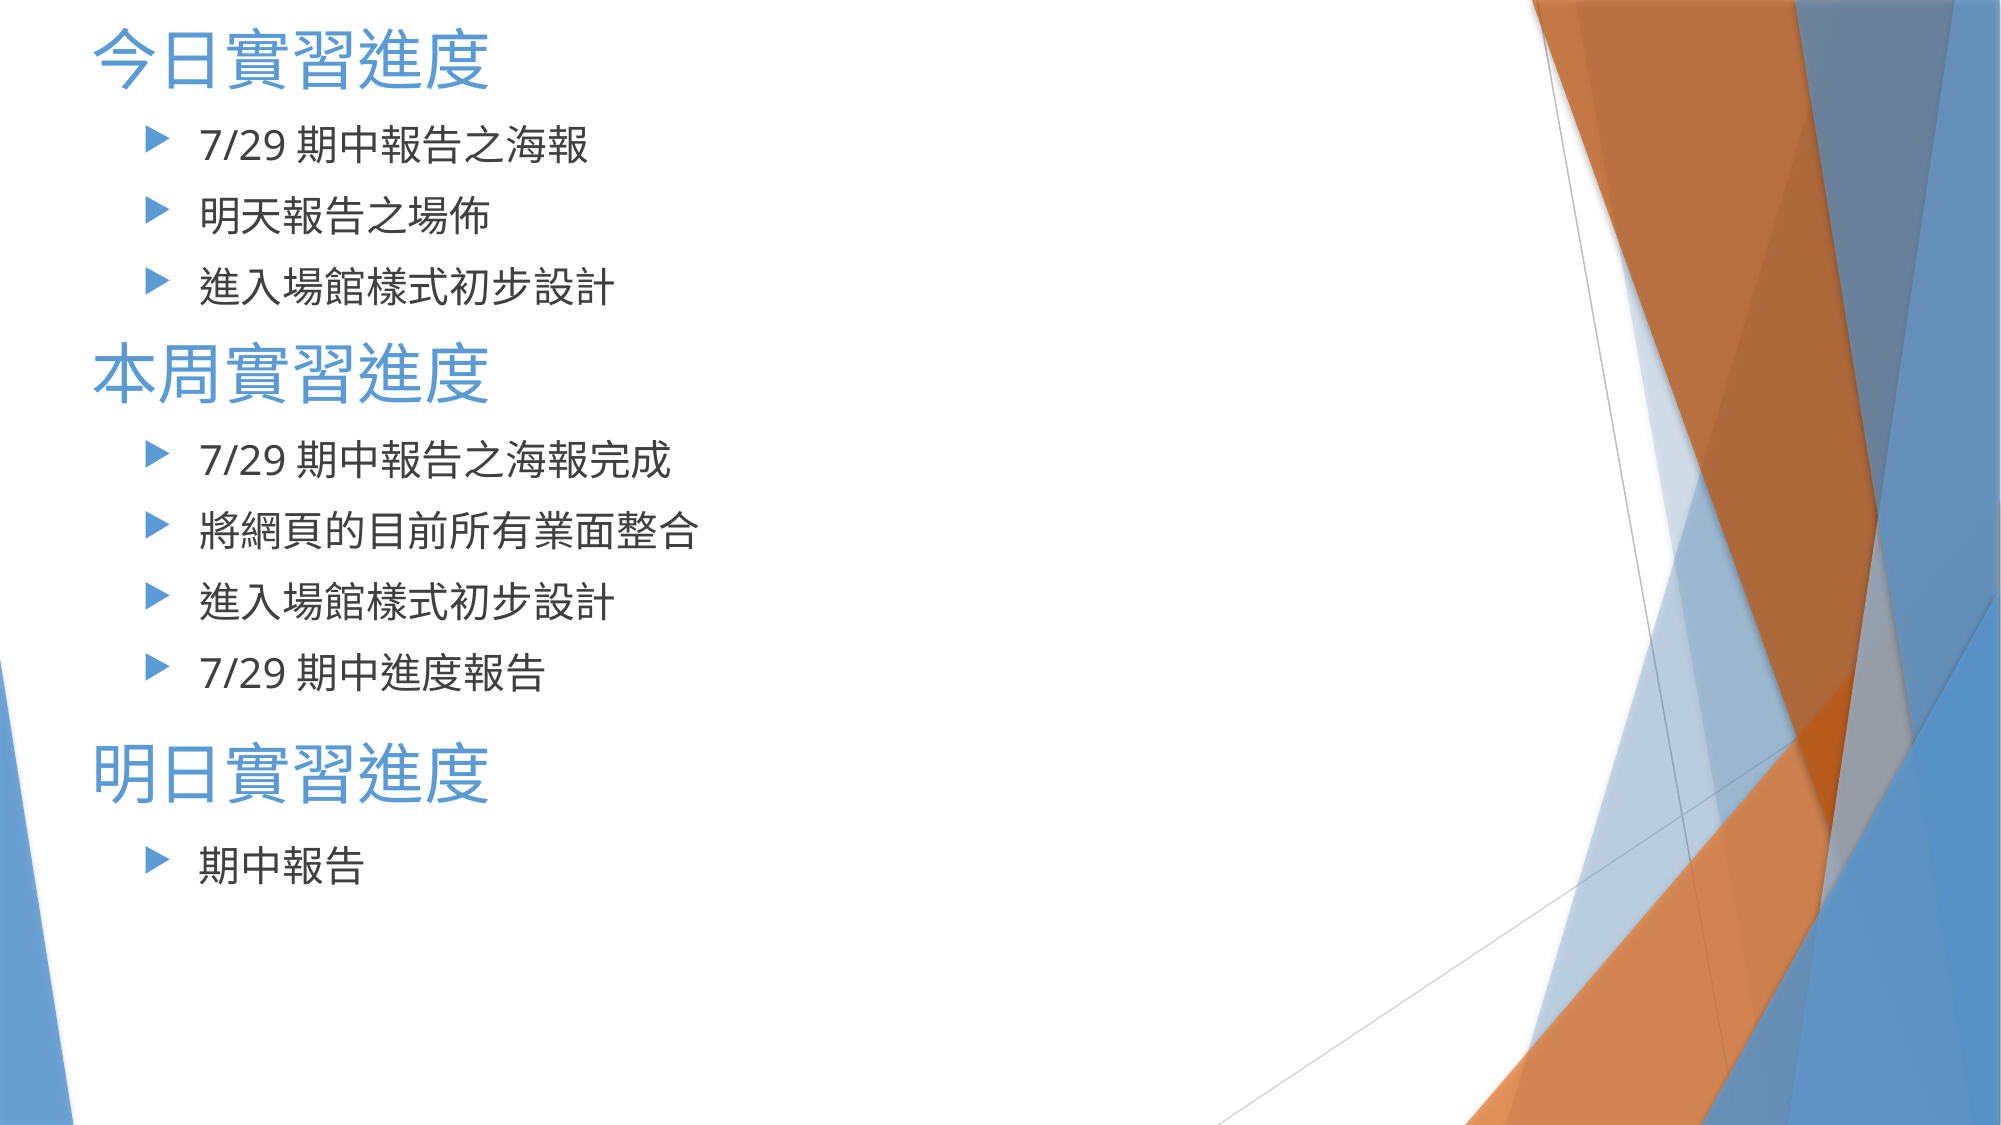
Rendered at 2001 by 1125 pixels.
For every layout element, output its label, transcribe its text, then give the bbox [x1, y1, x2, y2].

title 本周實習進度 [76, 324, 127, 541]
text_box 7/29期中報告之海報完成 將網頁的目前所有業面整合 進入場館樣式初步設計 7/29期中進度報告 [127, 426, 1487, 723]
text_box 明日實習進度 [76, 723, 1487, 941]
text_box 今日實習進度 [76, 10, 1487, 227]
list 7/29期中報告之海報 明天報告之場佈 進入場館樣式初步設計 [127, 111, 1504, 490]
text_box 期中報告 [127, 832, 1503, 1125]
